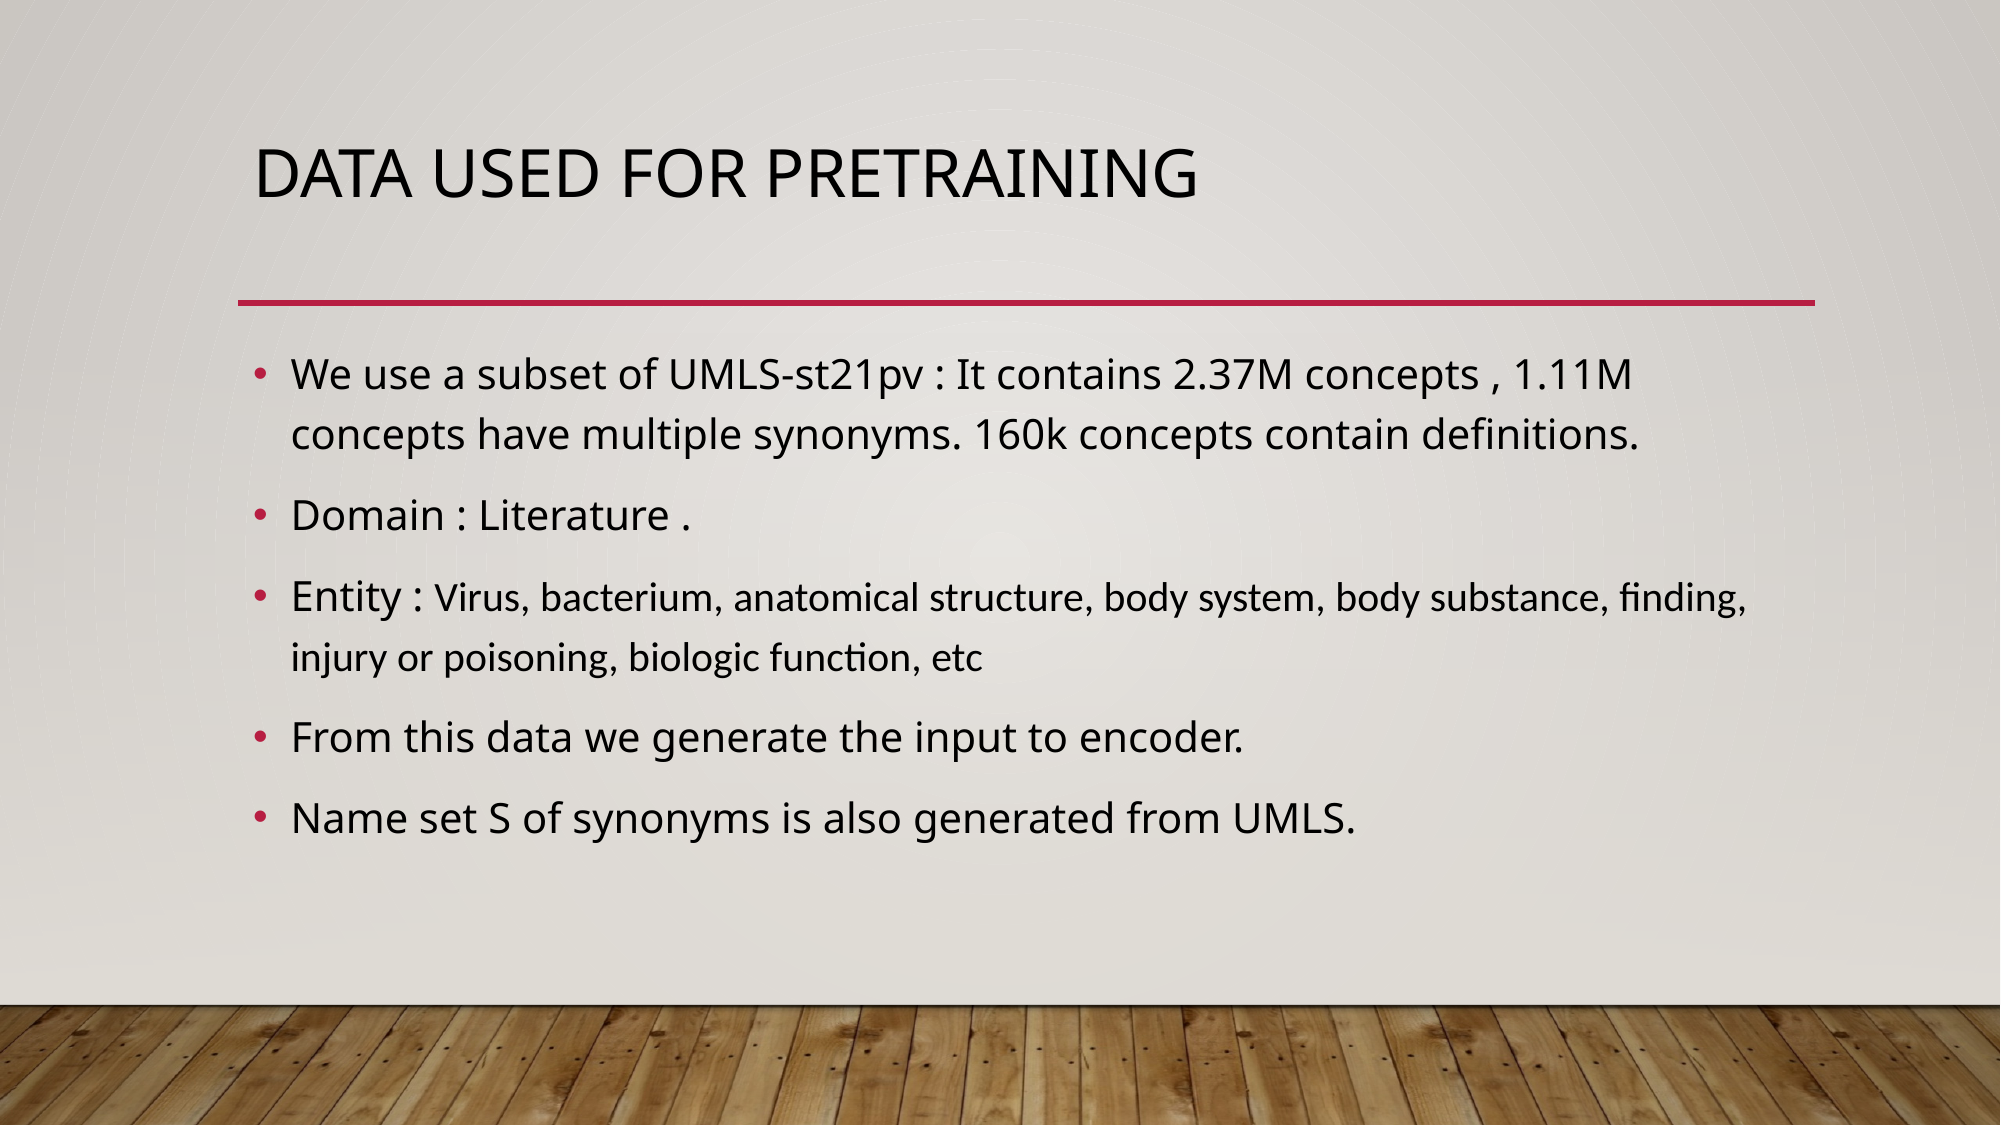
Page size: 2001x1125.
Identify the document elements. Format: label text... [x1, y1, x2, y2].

title Data Used for pretraining [238, 131, 1814, 305]
list We use a subset of UMLS-st21pv : It contains 2.37M concepts , 1.11M concepts have multiple synonyms. 160k concepts contain definitions. Domain : Literature . Entity : Virus, bacterium, anatomical structure, body system, body substance, finding, injury or poisoning, biologic function, etc From this data we generate the input to encoder. Name set S of synonyms is also generated from UMLS. [238, 330, 1814, 897]
picture [0, 1005, 2000, 1125]
